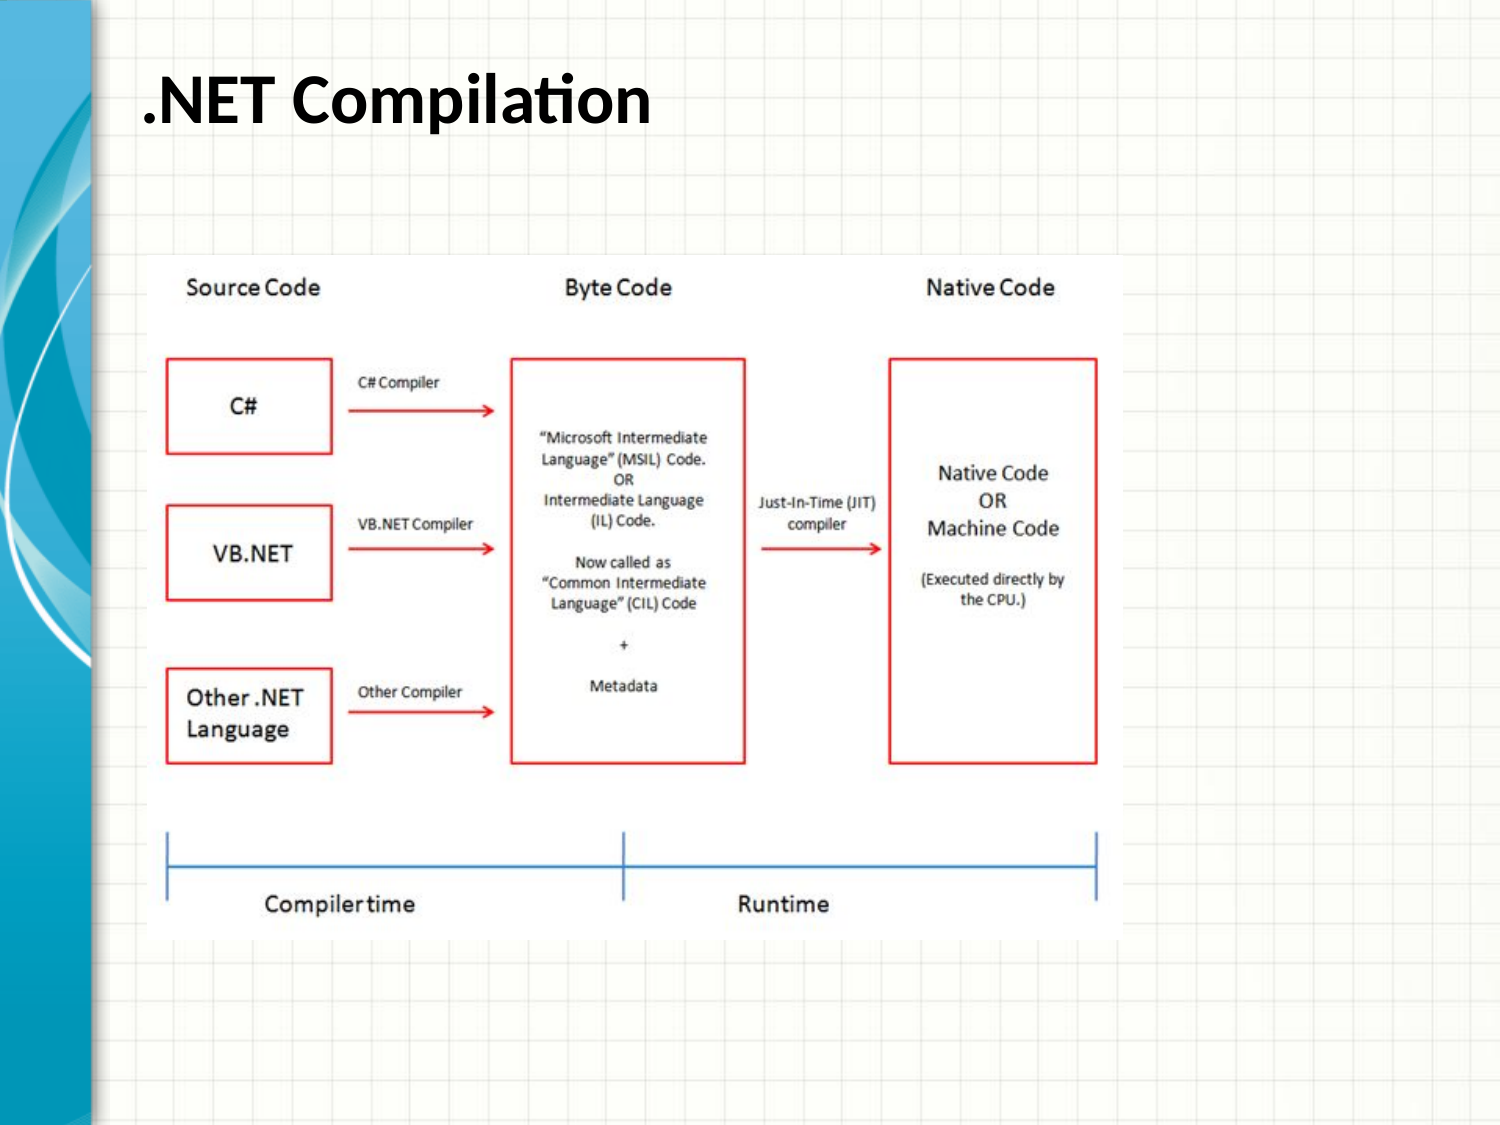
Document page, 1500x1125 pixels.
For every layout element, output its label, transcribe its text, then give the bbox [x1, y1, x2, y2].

picture [0, 0, 1500, 1125]
title .NET Compilation [125, 44, 1450, 232]
